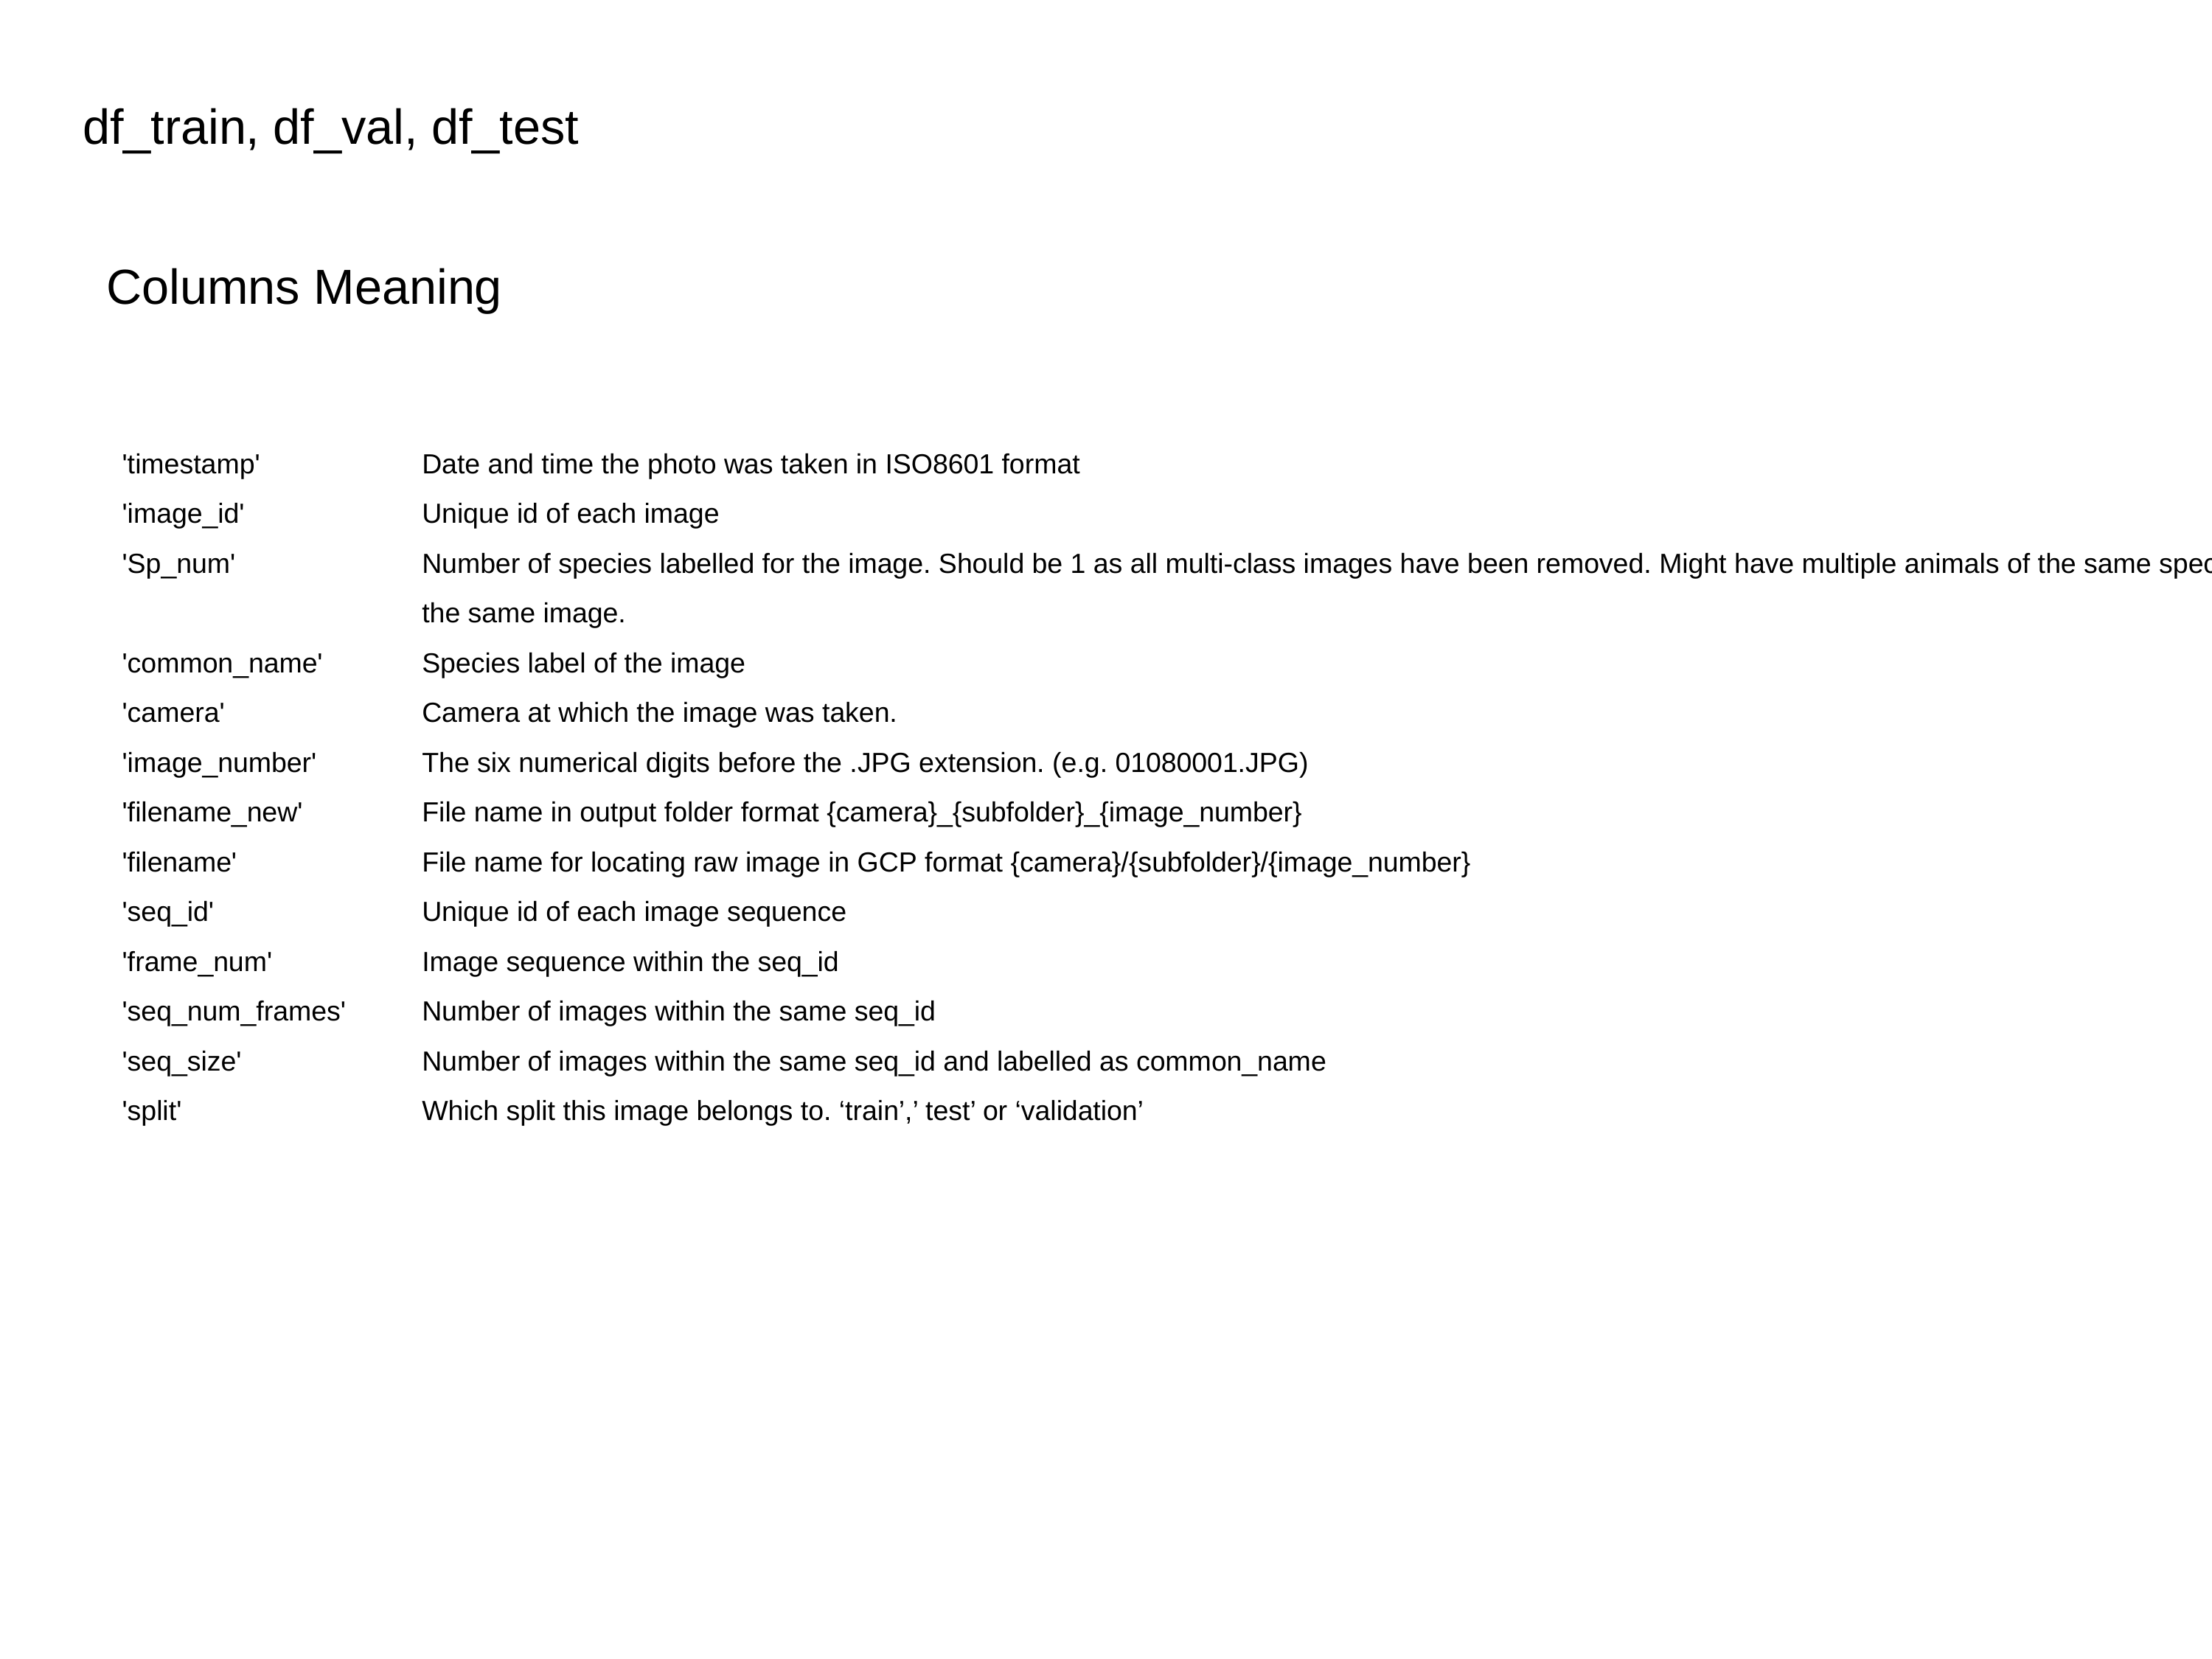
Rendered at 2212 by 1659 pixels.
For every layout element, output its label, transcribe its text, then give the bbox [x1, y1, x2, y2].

title df_train, df_val, df_test [63, 74, 1106, 206]
text_box Date and time the photo was taken in ISO8601 format Unique id of each image Number of species labelled for the image. Should be 1 as all multi-class images have been removed. Might have multiple animals of the same species in the same image. Species label of the image Camera at which the image was taken. The six numerical digits before the .JPG extension. (e.g. 01080001.JPG) File name in output folder format {camera}_{subfolder}_{image_number} File name for locating raw image in GCP format {camera}/{subfolder}/{image_number} Unique id of each image sequence Image sequence within the seq_id Number of images within the same seq_id Number of images within the same seq_id and labelled as common_name Which split this image belongs to. ‘train’,’ test’ or ‘validation’ [402, 409, 2212, 1147]
text_box 'timestamp' 'image_id' 'Sp_num' 'common_name' 'camera' 'image_number' 'filename_new' 'filename' 'seq_id' 'frame_num' 'seq_num_frames' 'seq_size' 'split' [102, 409, 402, 1147]
title Columns Meaning [86, 234, 1130, 366]
